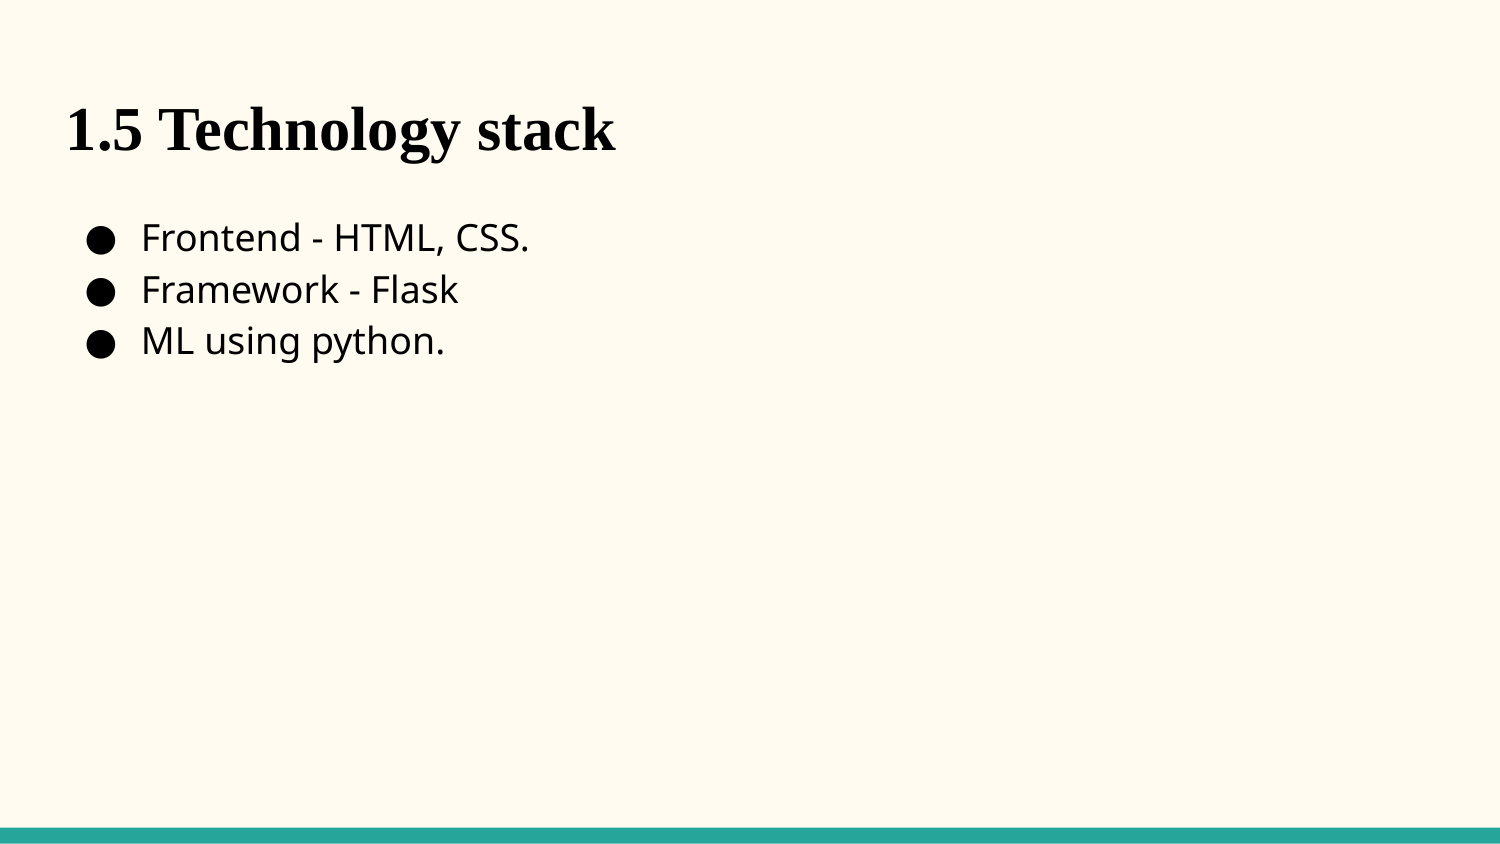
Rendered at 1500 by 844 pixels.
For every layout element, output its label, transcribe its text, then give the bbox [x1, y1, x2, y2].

text_box 1.5 Technology stack [51, 72, 1449, 174]
text_box Frontend - HTML, CSS. Framework - Flask ML using python. [51, 192, 1449, 750]
